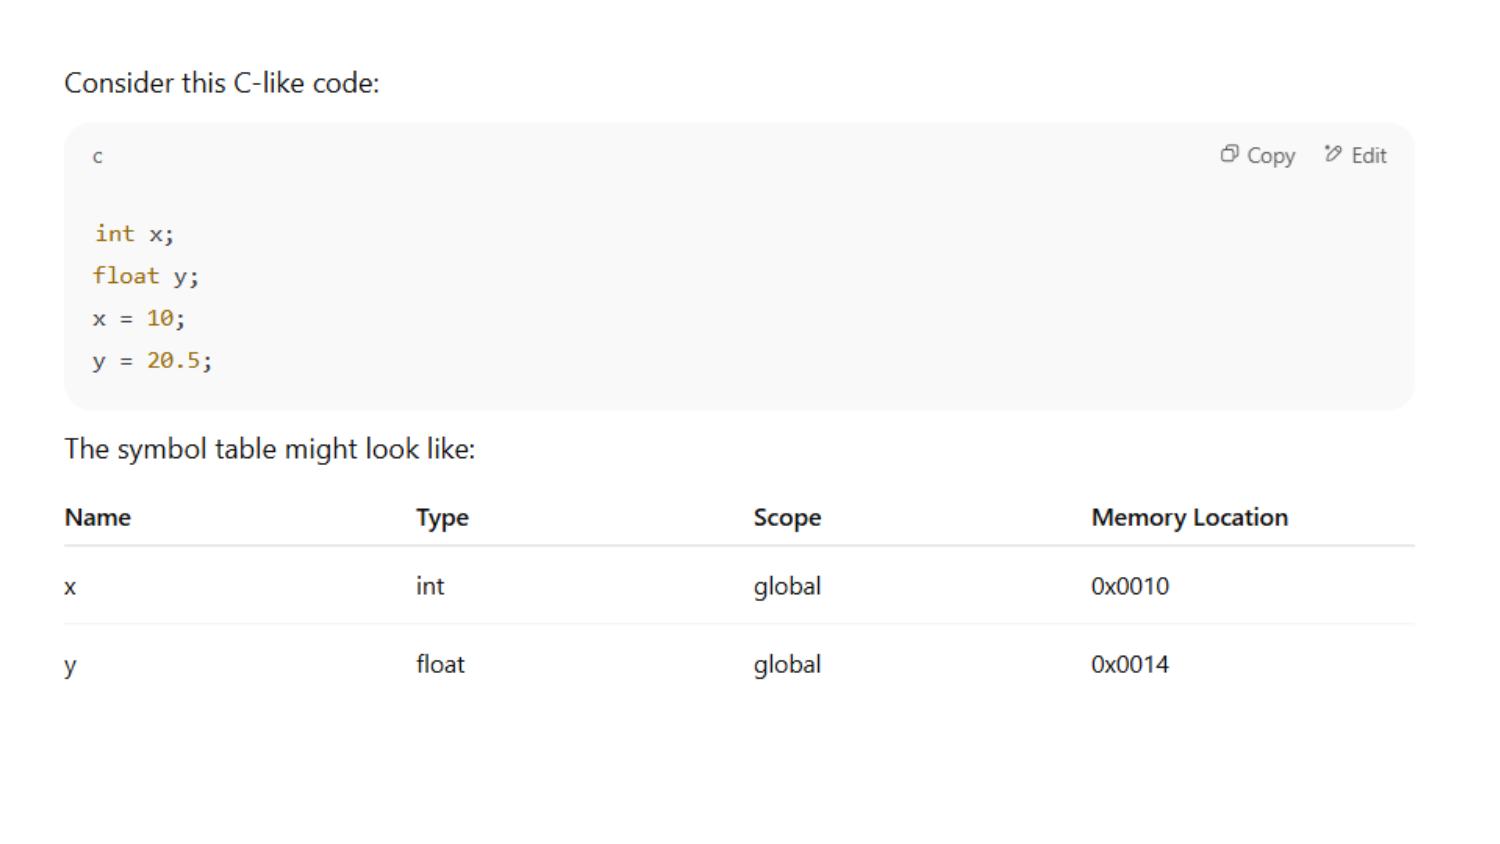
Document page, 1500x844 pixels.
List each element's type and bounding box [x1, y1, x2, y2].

picture [52, 59, 1448, 784]
